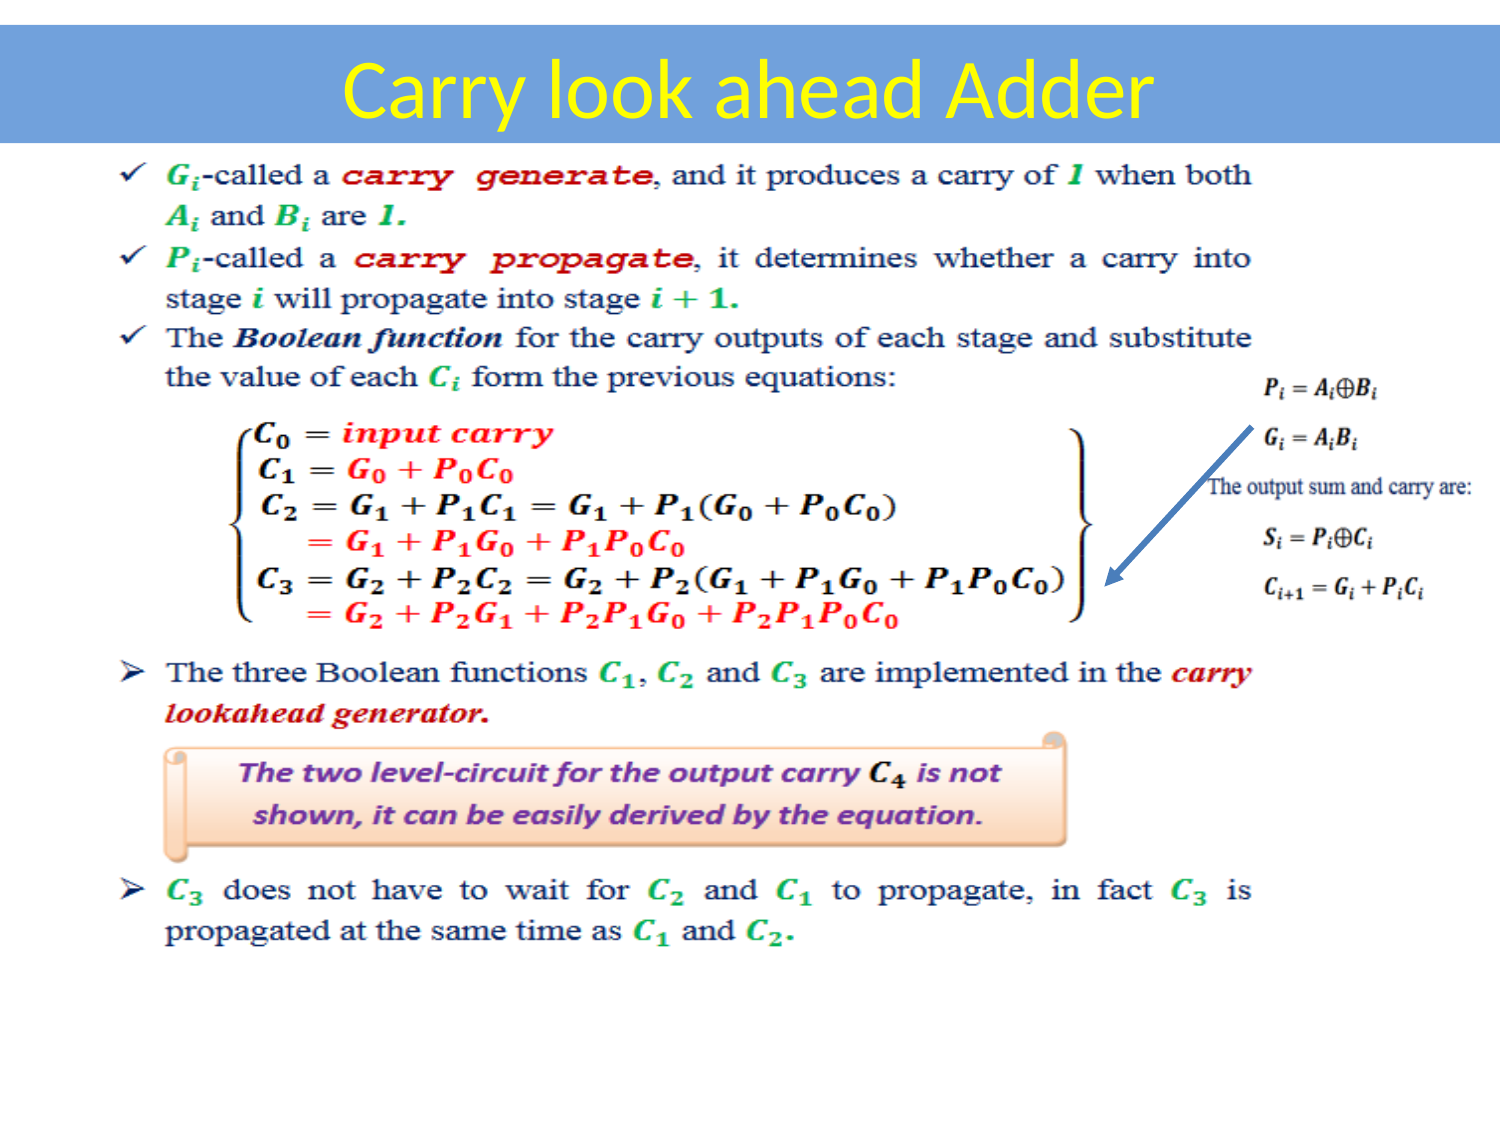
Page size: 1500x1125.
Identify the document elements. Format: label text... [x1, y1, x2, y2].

text_box Carry look ahead Adder [0, 24, 1500, 144]
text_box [1104, 426, 1253, 587]
picture [94, 155, 1478, 970]
